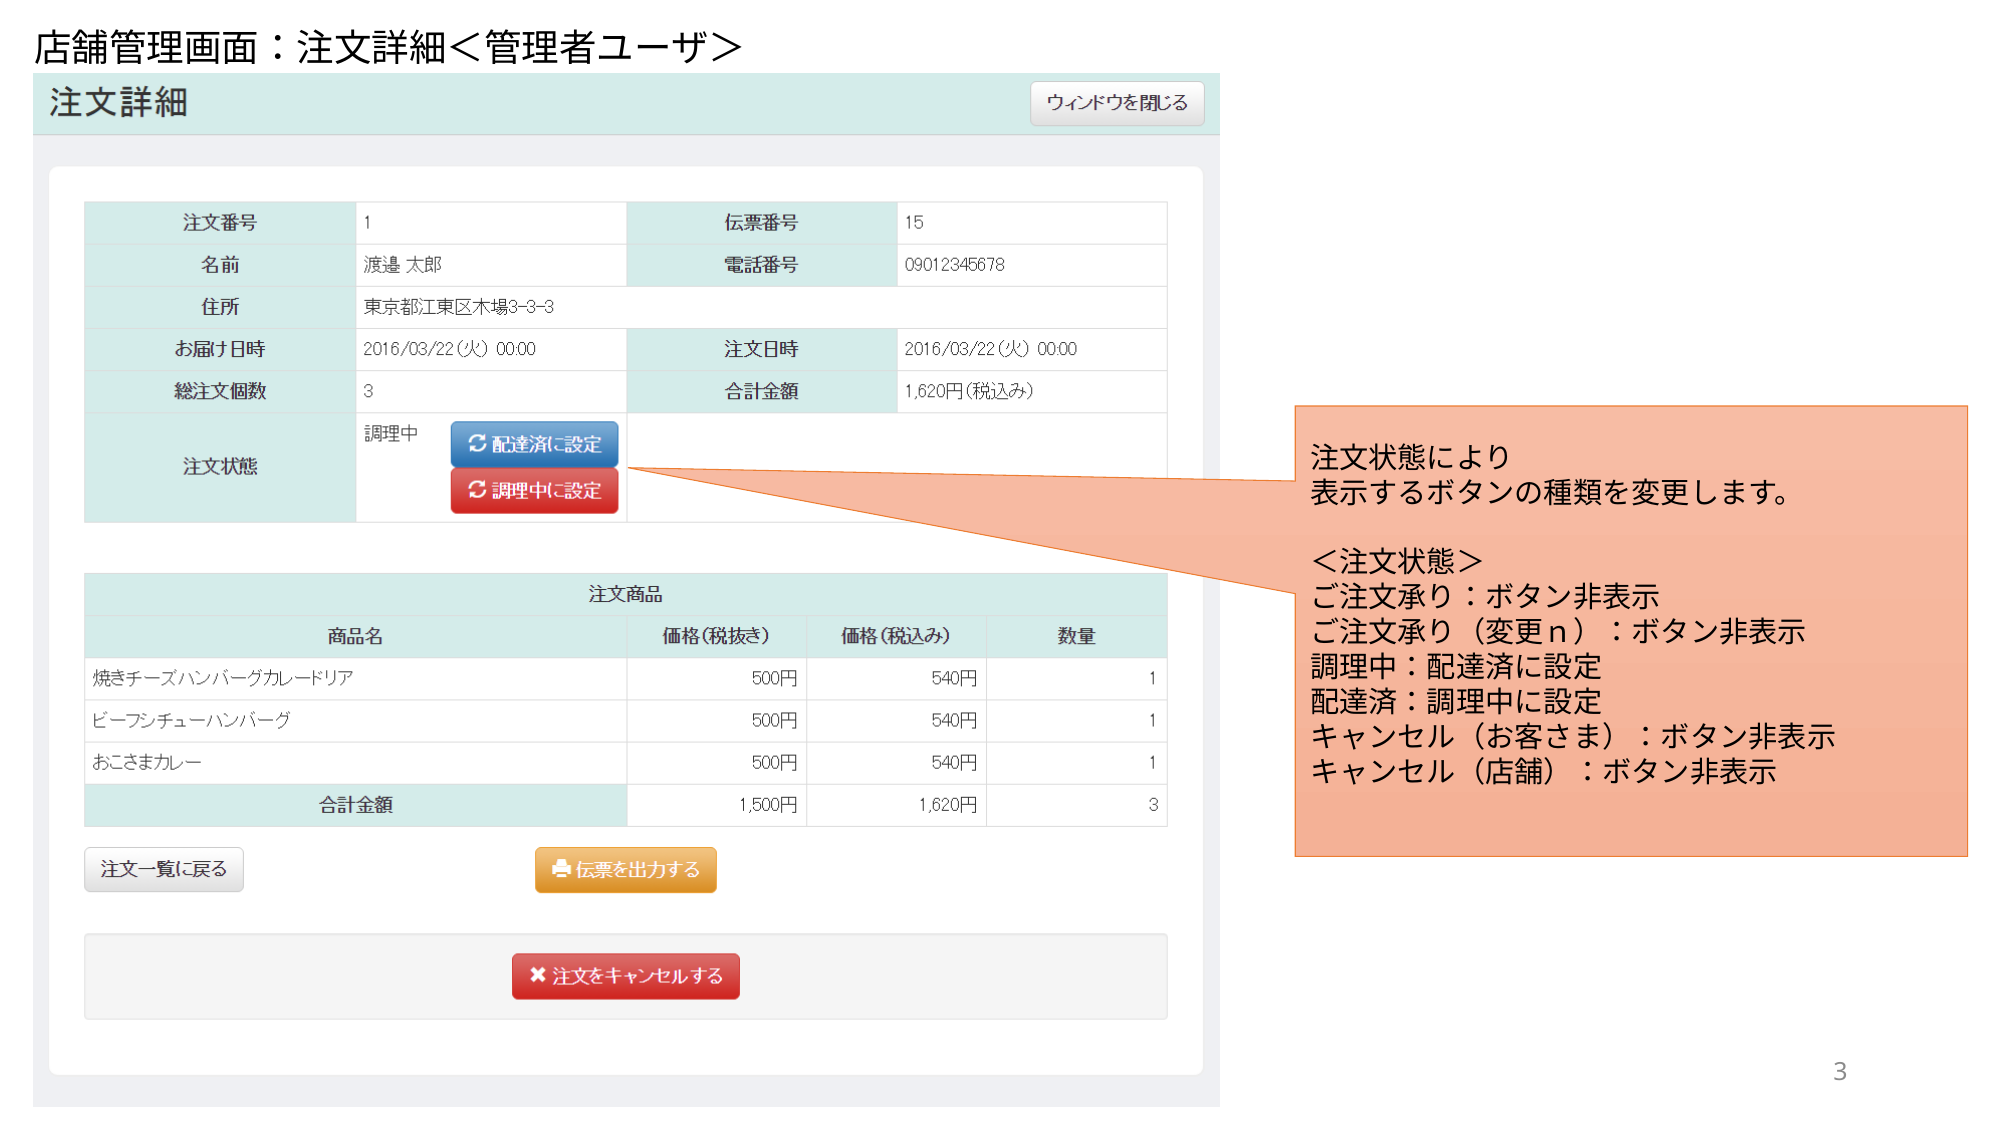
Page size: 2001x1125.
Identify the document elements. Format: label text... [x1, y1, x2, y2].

picture [33, 73, 1220, 1107]
text_box 店舗管理画面：注文詳細＜管理者ユーザ＞ [19, 0, 939, 93]
text_box 注文状態により 表示するボタンの種類を変更します。 ＜注文状態＞ ご注文承り：ボタン非表示 ご注文承り（変更ｎ）：ボタン非表示 調理中：配達済に設定 配達済：調理中に設定 キャンセル（お客さま）：ボタン非表示 キャンセル（店舗）：ボタン非表示 [1220, 405, 1969, 857]
slide_number 3 [1412, 1042, 1863, 1103]
